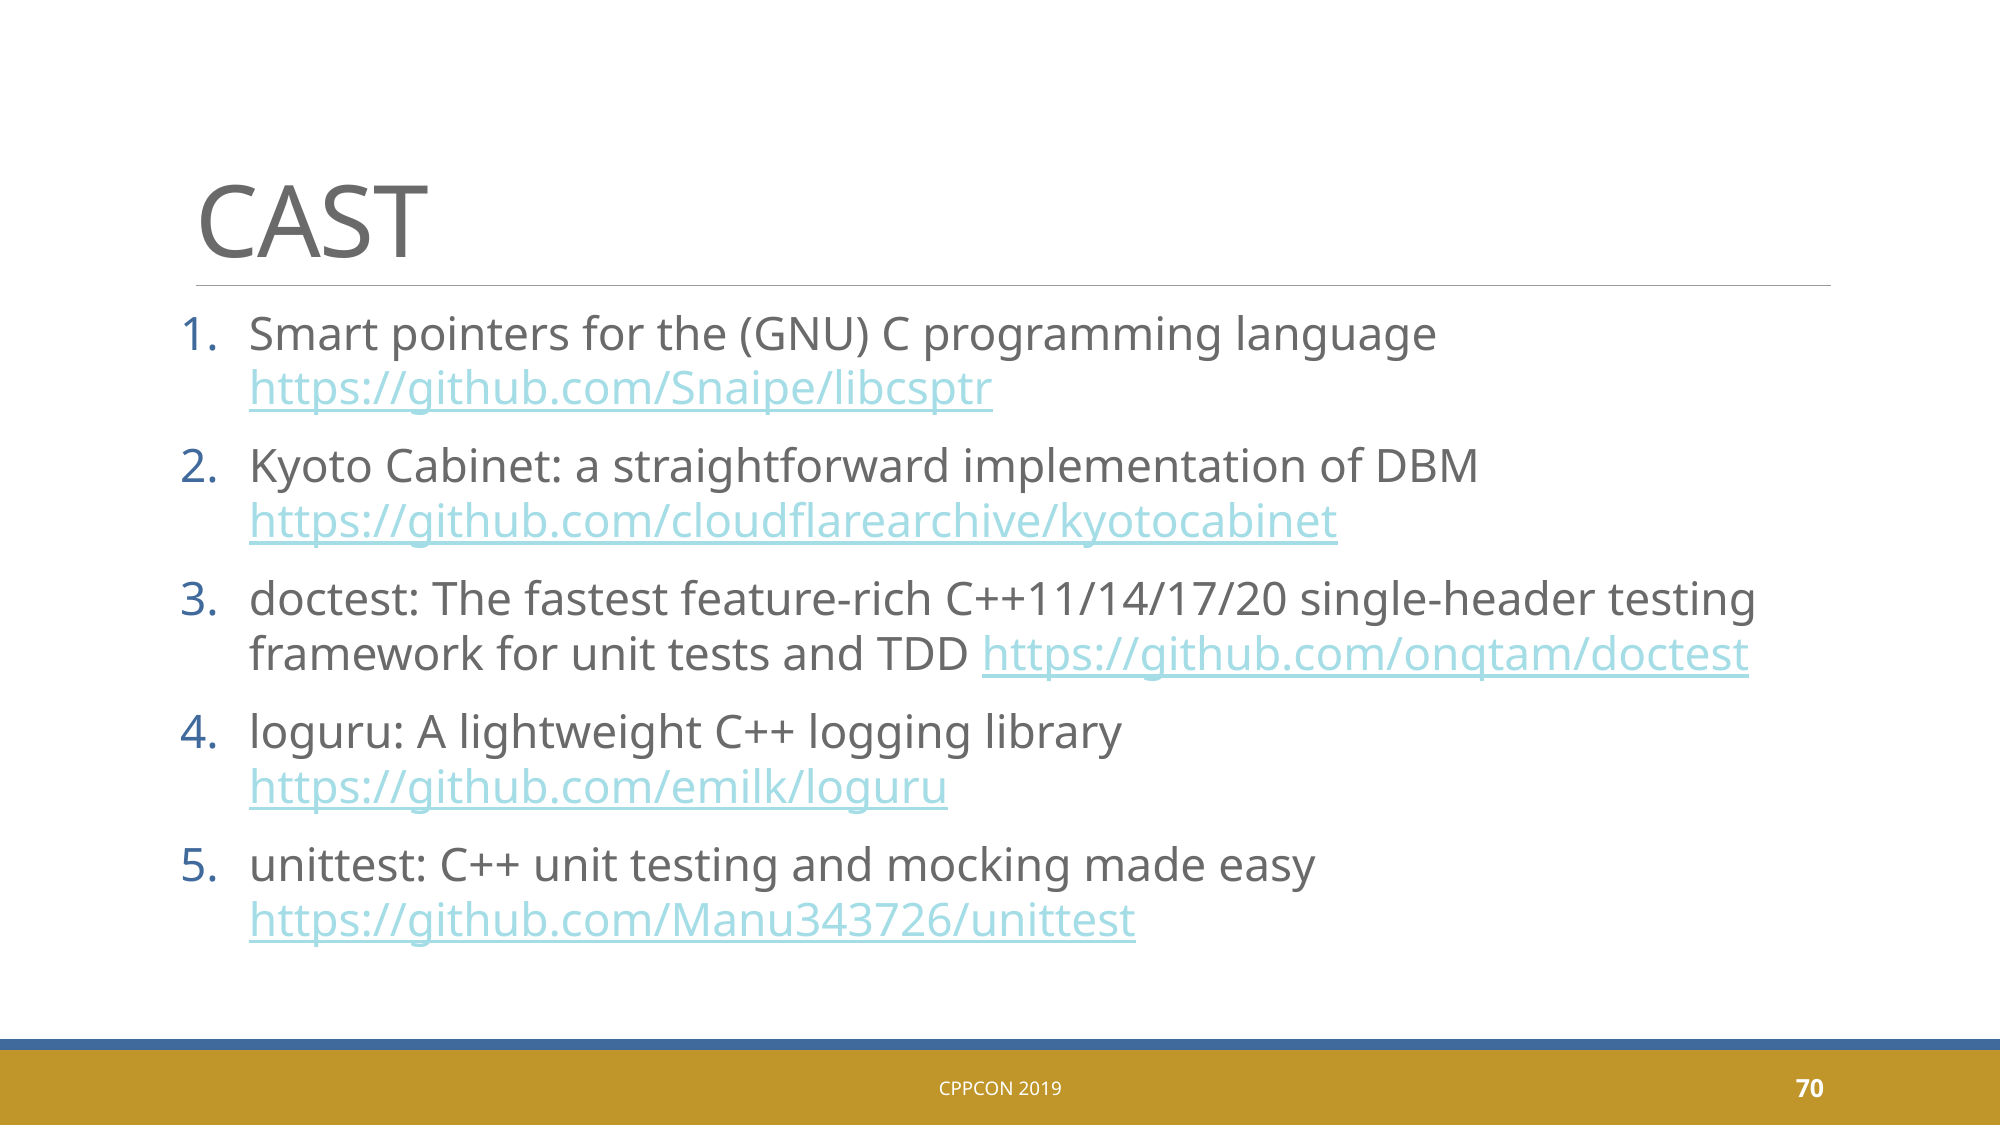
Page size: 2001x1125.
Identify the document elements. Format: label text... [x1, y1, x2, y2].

title CAST [180, 47, 1830, 285]
footer CppCon 2019 [604, 1059, 1396, 1120]
slide_number 70 [1624, 1059, 1840, 1120]
list Smart pointers for the (GNU) C programming language https://github.com/Snaipe/libcsptr Kyoto Cabinet: a straightforward implementation of DBM https://github.com/cloudflarearchive/kyotocabinet doctest: The fastest feature-rich C++11/14/17/20 single-header testing framework for unit tests and TDD https://github.com/onqtam/doctest loguru: A lightweight C++ logging library https://github.com/emilk/loguru unittest: C++ unit testing and mocking made easy https://github.com/Manu343726/unittest [180, 302, 1830, 963]
